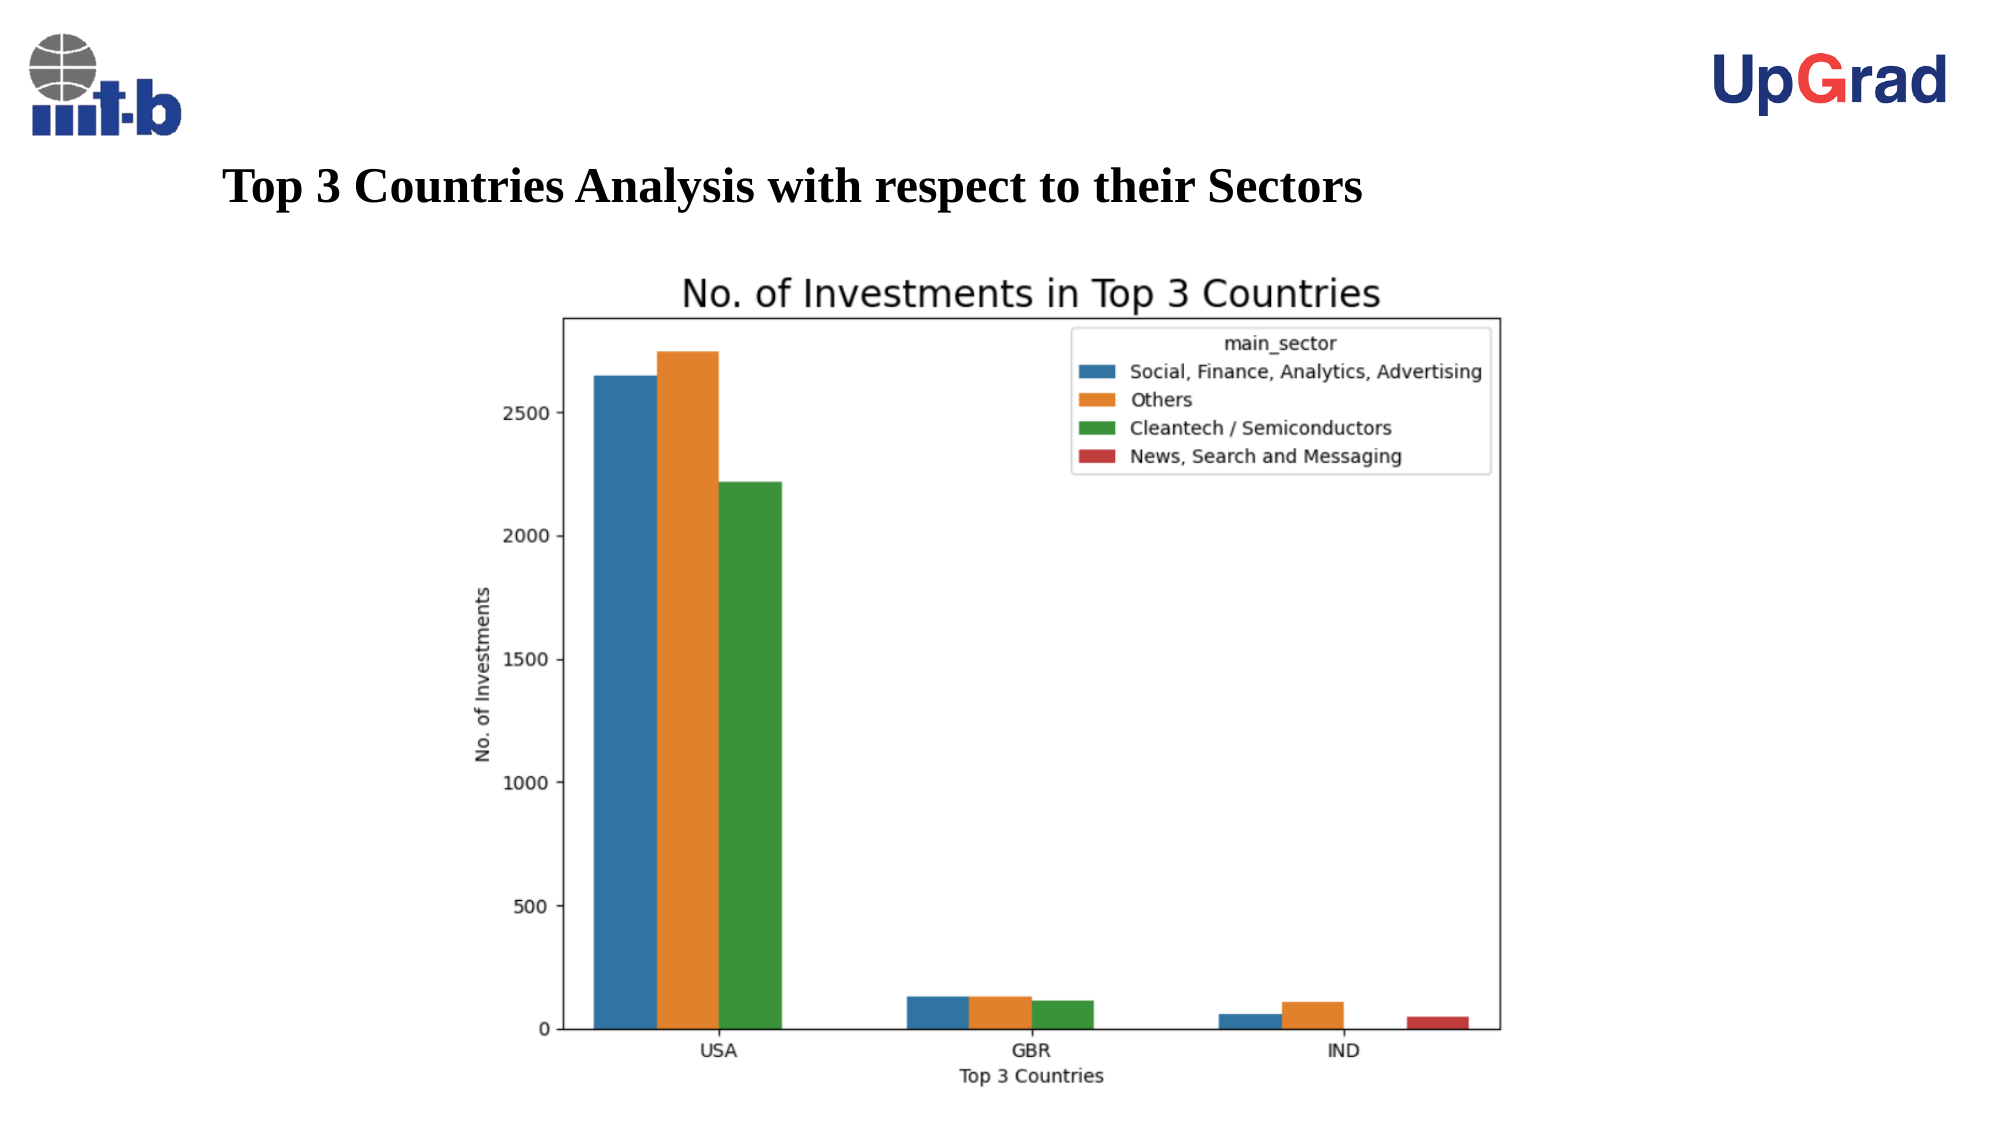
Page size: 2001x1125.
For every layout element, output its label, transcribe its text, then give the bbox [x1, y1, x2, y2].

title Top 3 Countries Analysis with respect to their Sectors [186, 104, 1715, 246]
picture [1714, 53, 1952, 116]
picture [0, 29, 208, 163]
picture [461, 263, 1539, 1099]
